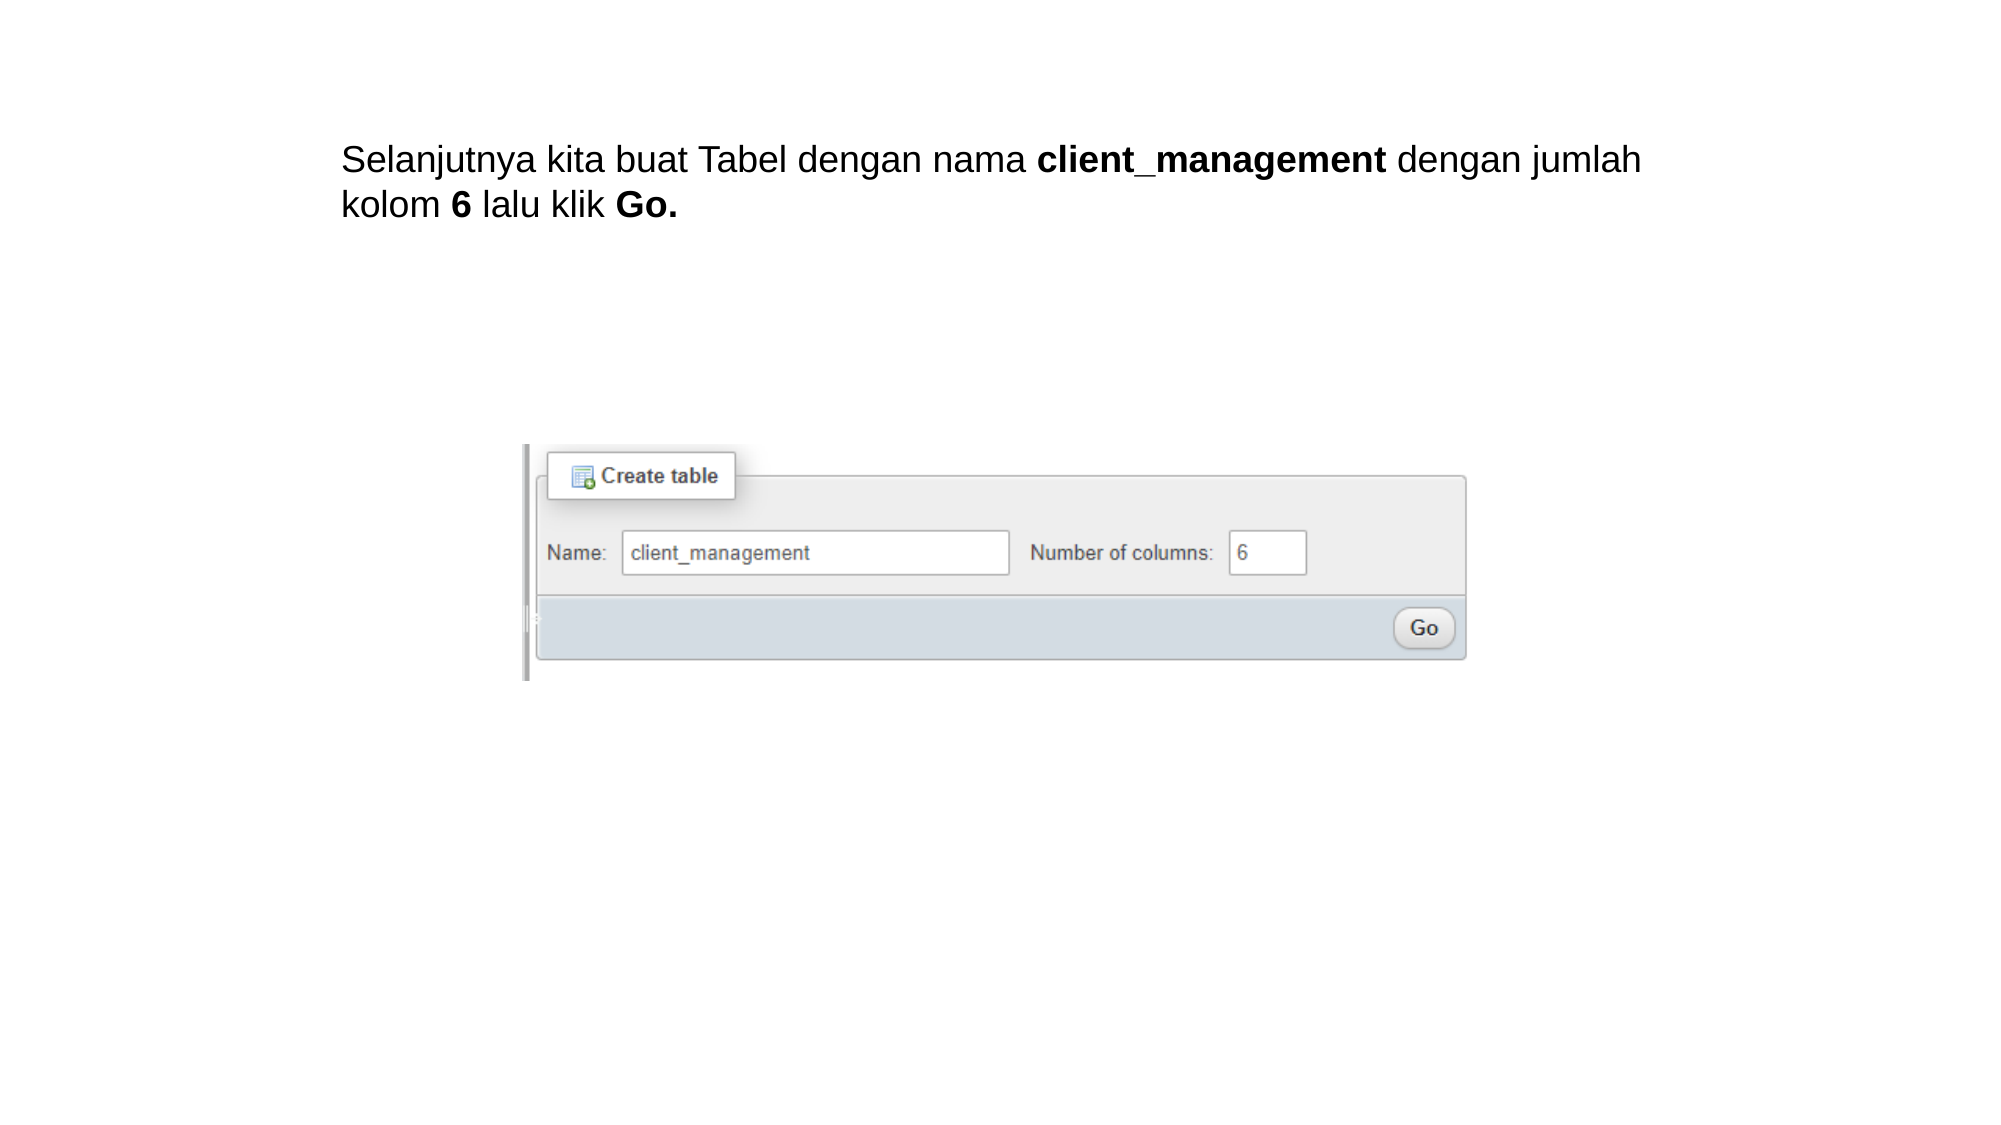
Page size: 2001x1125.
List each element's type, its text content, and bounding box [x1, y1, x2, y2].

text_box Selanjutnya kita buat Tabel dengan nama client_management dengan jumlah kolom 6 lalu klik Go. [326, 127, 1674, 233]
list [522, 444, 1478, 681]
